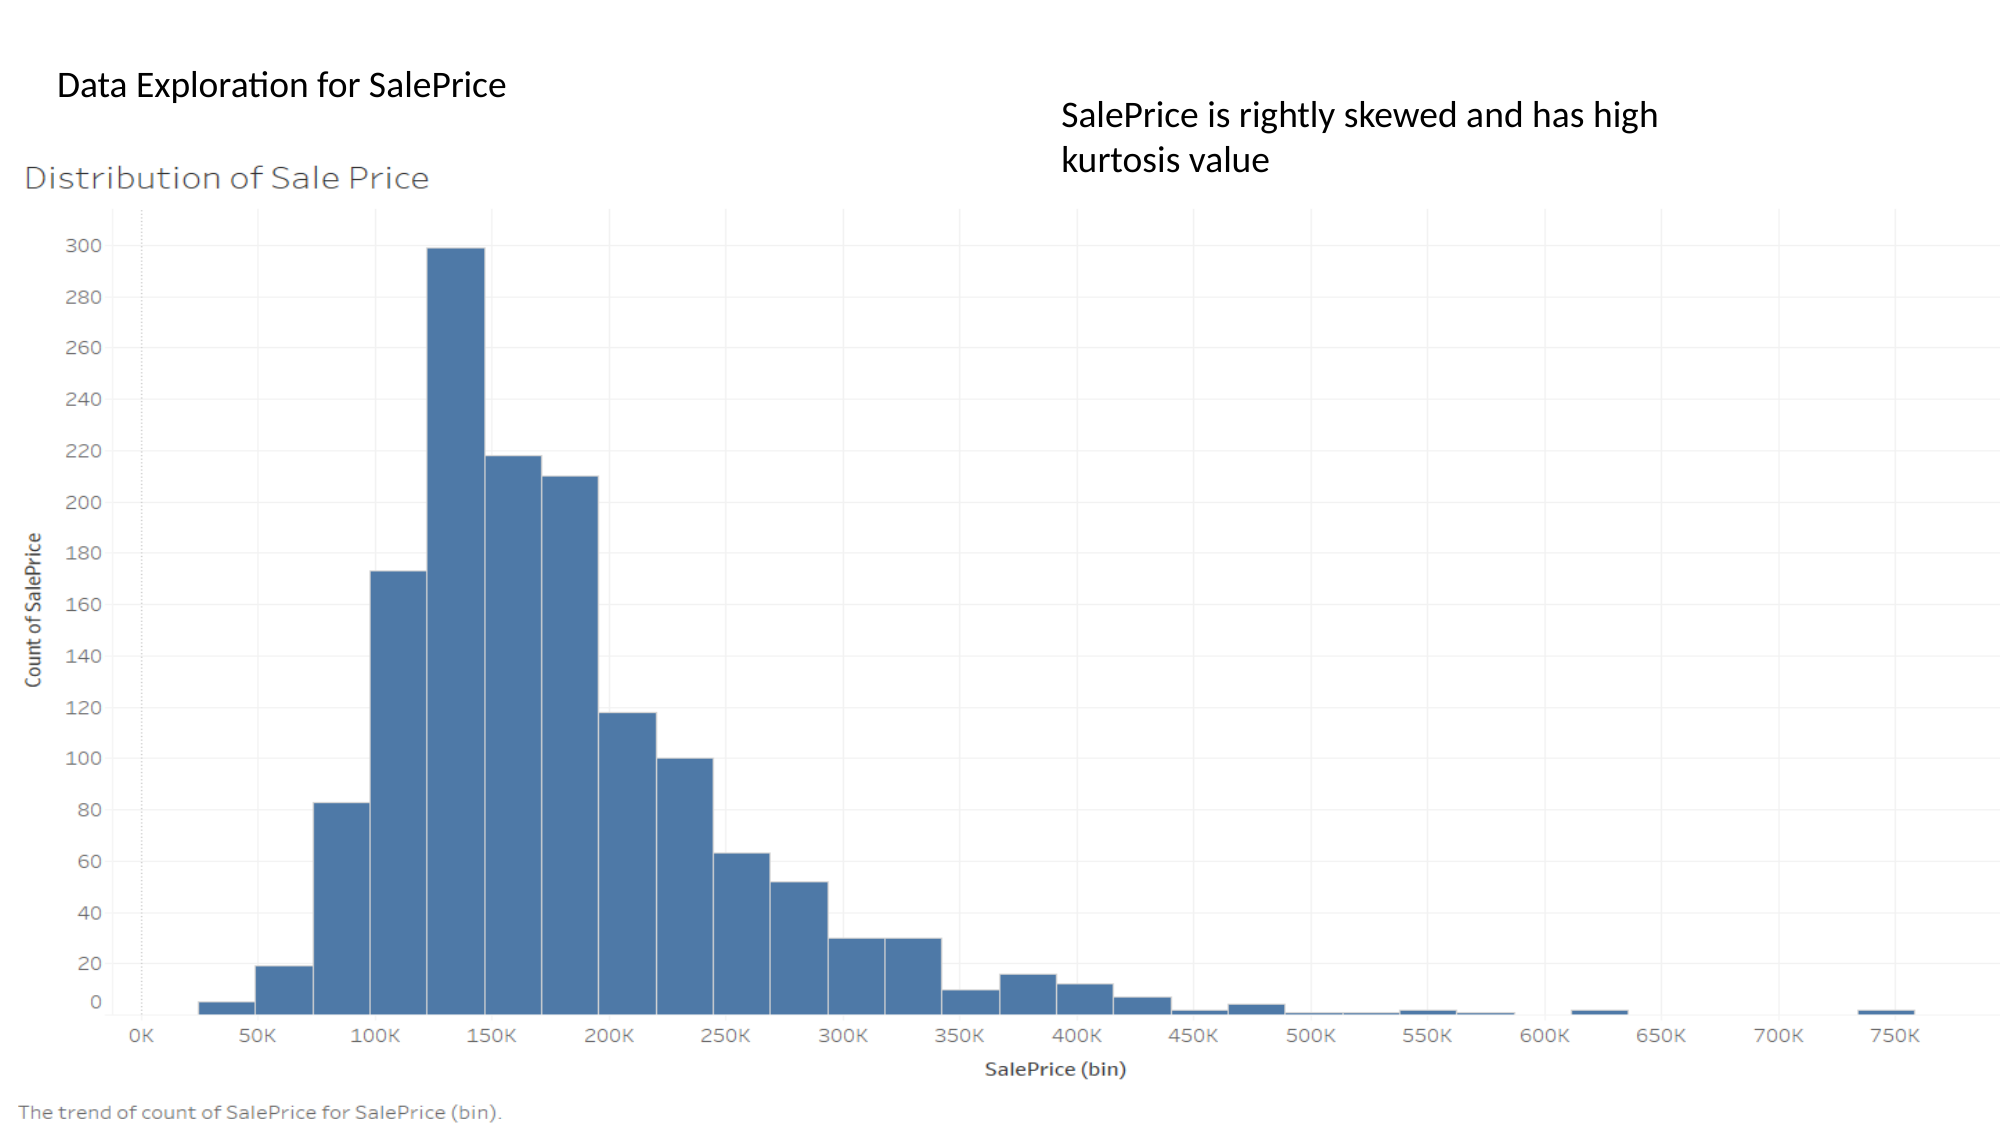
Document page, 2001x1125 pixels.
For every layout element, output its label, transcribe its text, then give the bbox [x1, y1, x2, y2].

text_box SalePrice is rightly skewed and has high kurtosis value [1046, 82, 1729, 149]
text_box Data Exploration for SalePrice [42, 52, 609, 113]
picture [18, 149, 2000, 1125]
